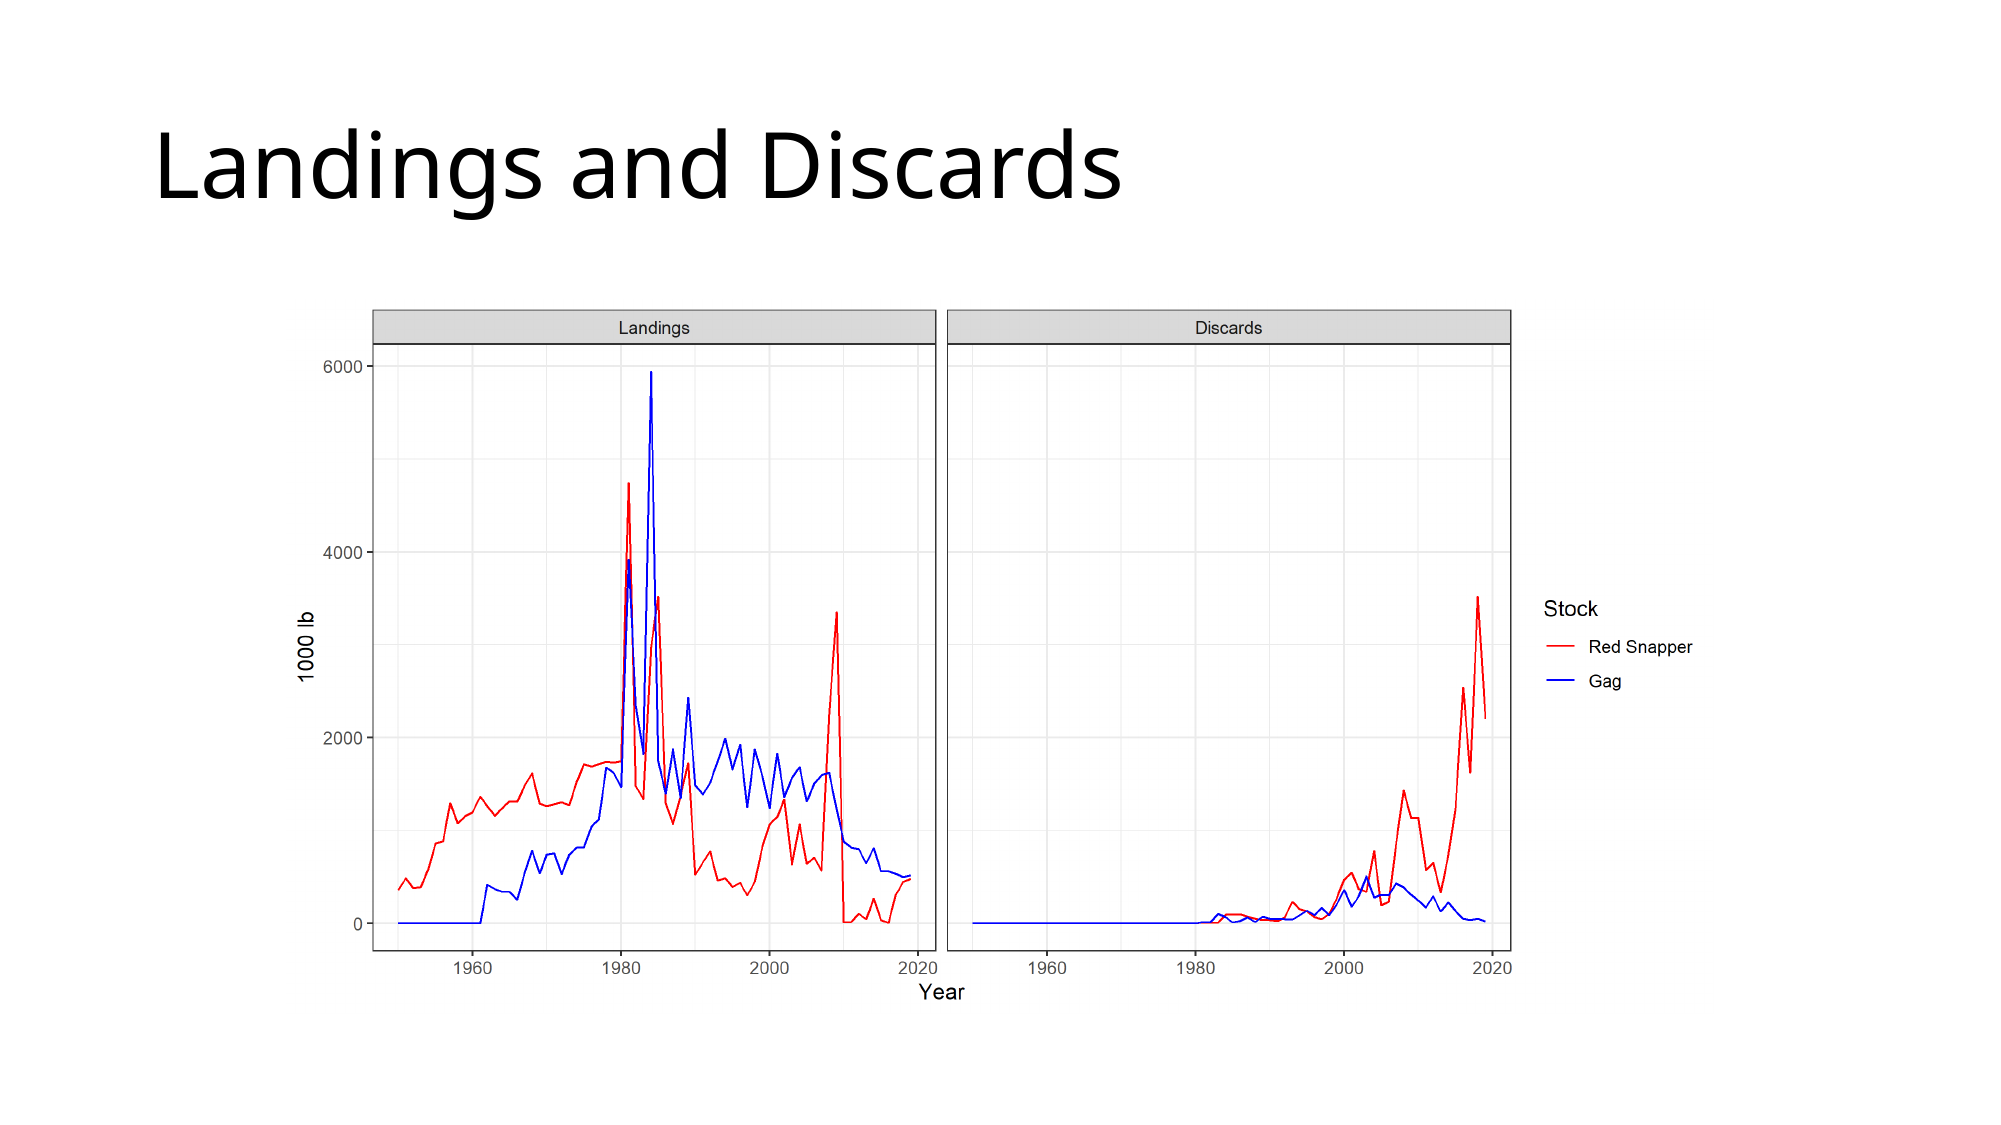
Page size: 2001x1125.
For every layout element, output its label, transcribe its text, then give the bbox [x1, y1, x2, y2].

title Landings and Discards [137, 59, 1863, 278]
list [286, 299, 1714, 1014]
